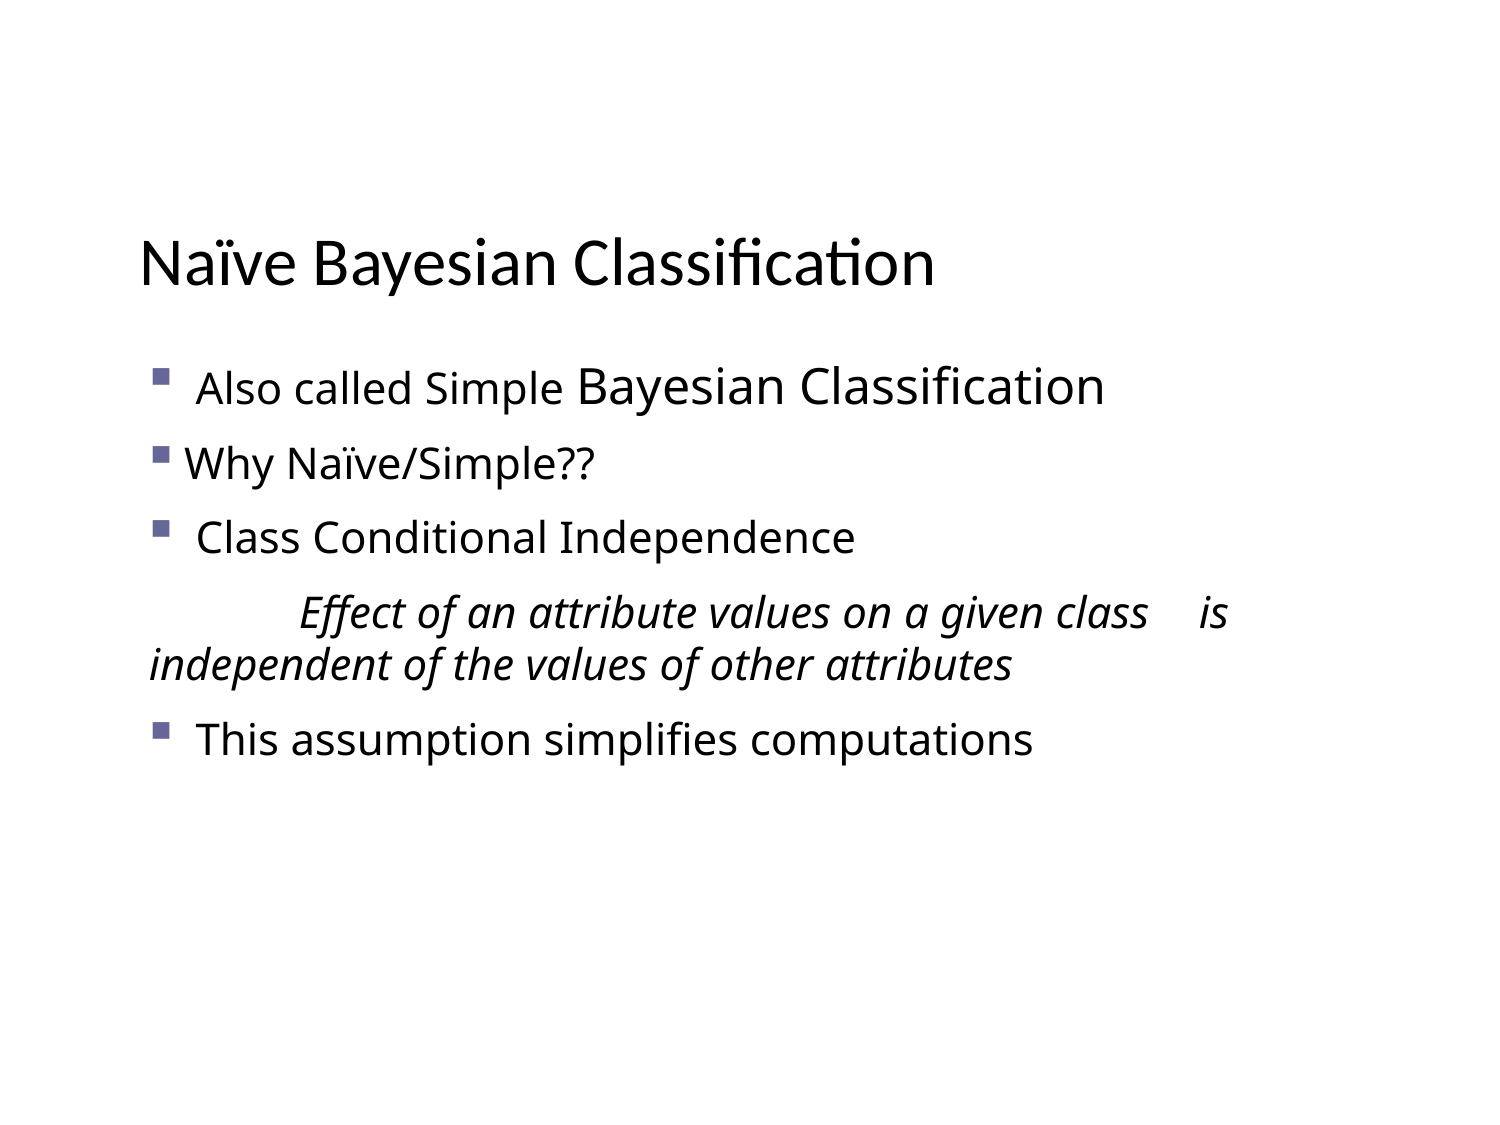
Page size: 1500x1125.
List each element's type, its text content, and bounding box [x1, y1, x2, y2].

text_box Also called Simple Bayesian Classification Why Naïve/Simple?? Class Conditional Independence Effect of an attribute values on a given class is independent of the values of other attributes This assumption simplifies computations [137, 348, 1350, 770]
title Naïve Bayesian Classification [128, 210, 1207, 305]
